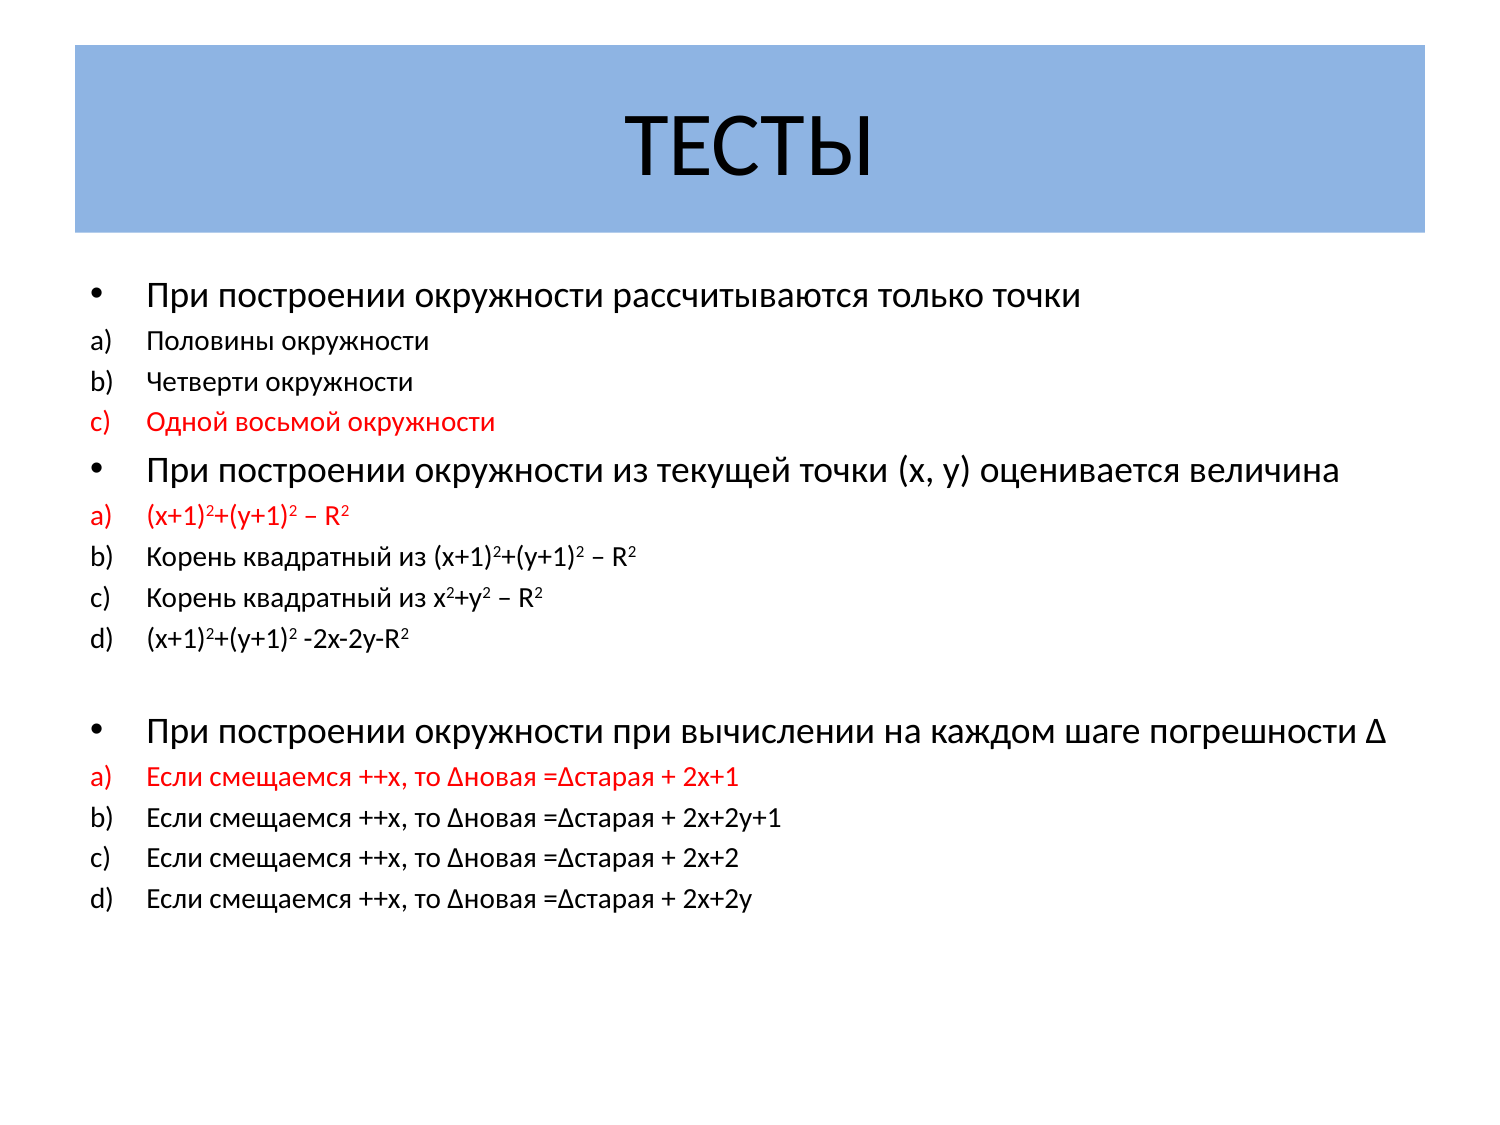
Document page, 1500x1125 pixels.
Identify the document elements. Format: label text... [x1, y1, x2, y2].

list При построении окружности рассчитываются только точки Половины окружности Четверти окружности Одной восьмой окружности При построении окружности из текущей точки (x, y) оценивается величина (x+1)2+(y+1)2 – R2 Корень квадратный из (x+1)2+(y+1)2 – R2 Корень квадратный из x2+y2 – R2 (x+1)2+(y+1)2 -2x-2y-R2 При построении окружности при вычислении на каждом шаге погрешности Δ Если смещаемся ++x, то Δновая =Δстарая + 2x+1 Если смещаемся ++x, то Δновая =Δстарая + 2x+2y+1 Если смещаемся ++x, то Δновая =Δстарая + 2x+2 Если смещаемся ++x, то Δновая =Δстарая + 2x+2y [75, 262, 1425, 1005]
title ТЕСТЫ [75, 45, 1425, 233]
